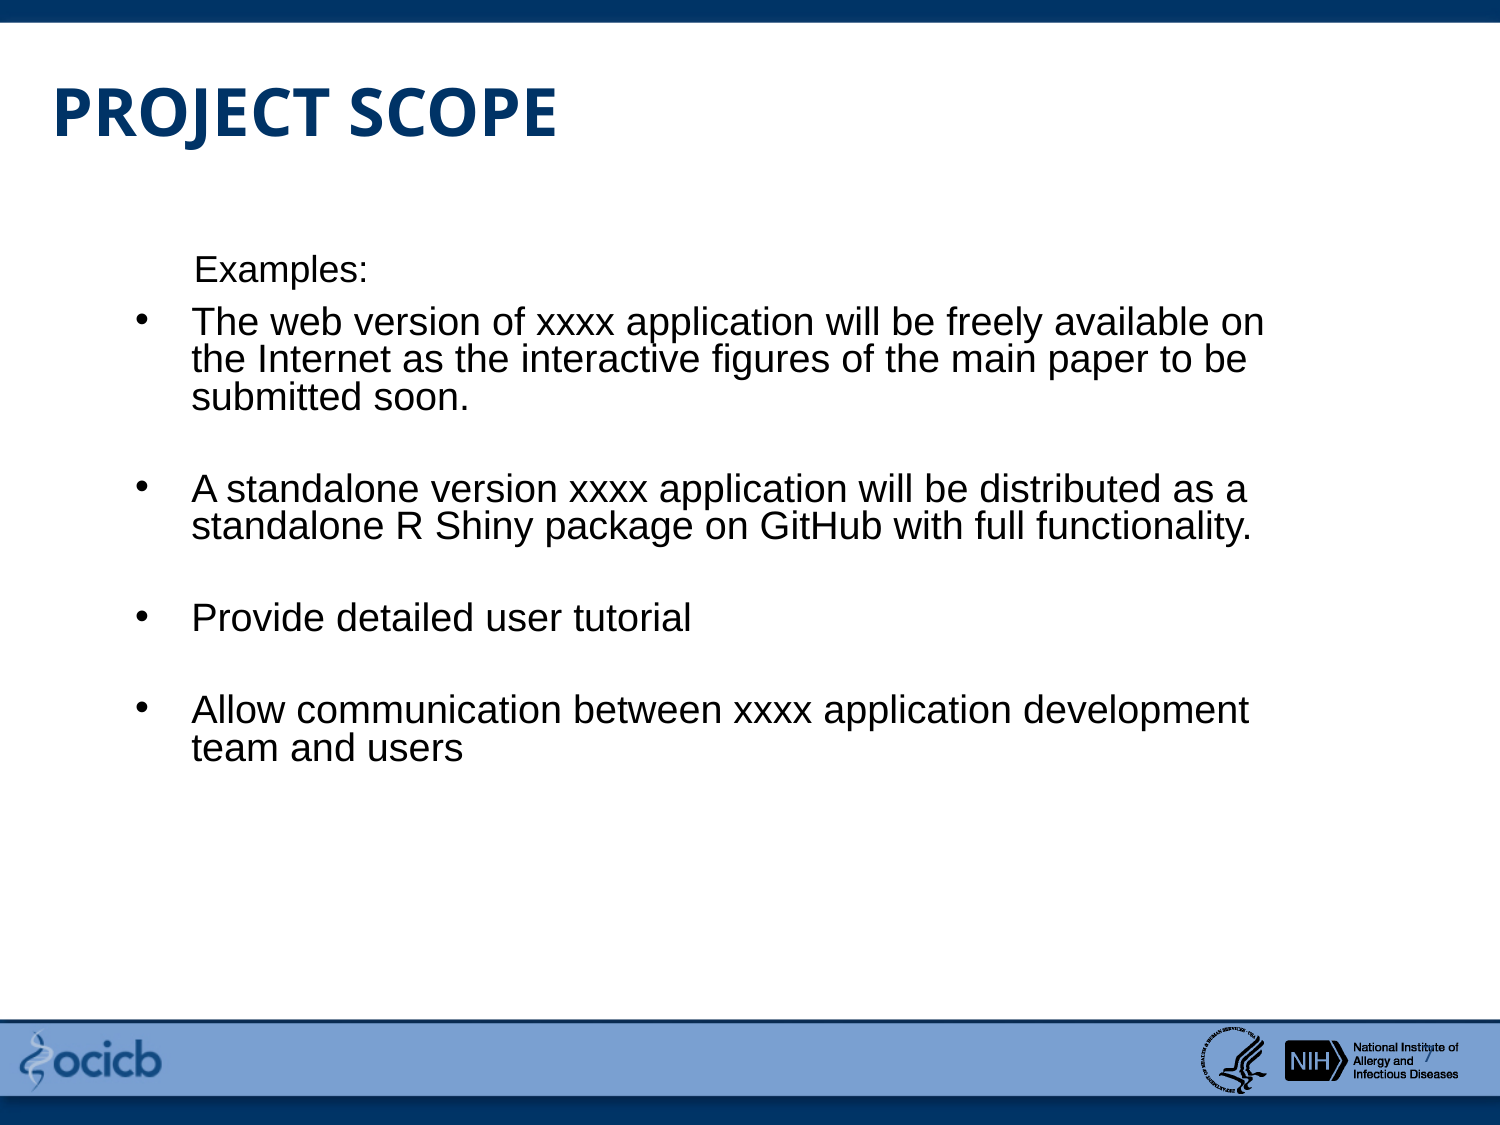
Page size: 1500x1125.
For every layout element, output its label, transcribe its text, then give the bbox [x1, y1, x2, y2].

picture [0, 0, 1500, 1125]
text_box Examples: [179, 237, 384, 298]
slide_number 7 [1100, 1025, 1450, 1085]
text_box PROJECT SCOPE [36, 45, 1500, 175]
list The web version of xxxx application will be freely available on the Internet as the interactive figures of the main paper to be submitted soon. A standalone version xxxx application will be distributed as a standalone R Shiny package on GitHub with full functionality. Provide detailed user tutorial Allow communication between xxxx application development team and users [120, 297, 1313, 871]
